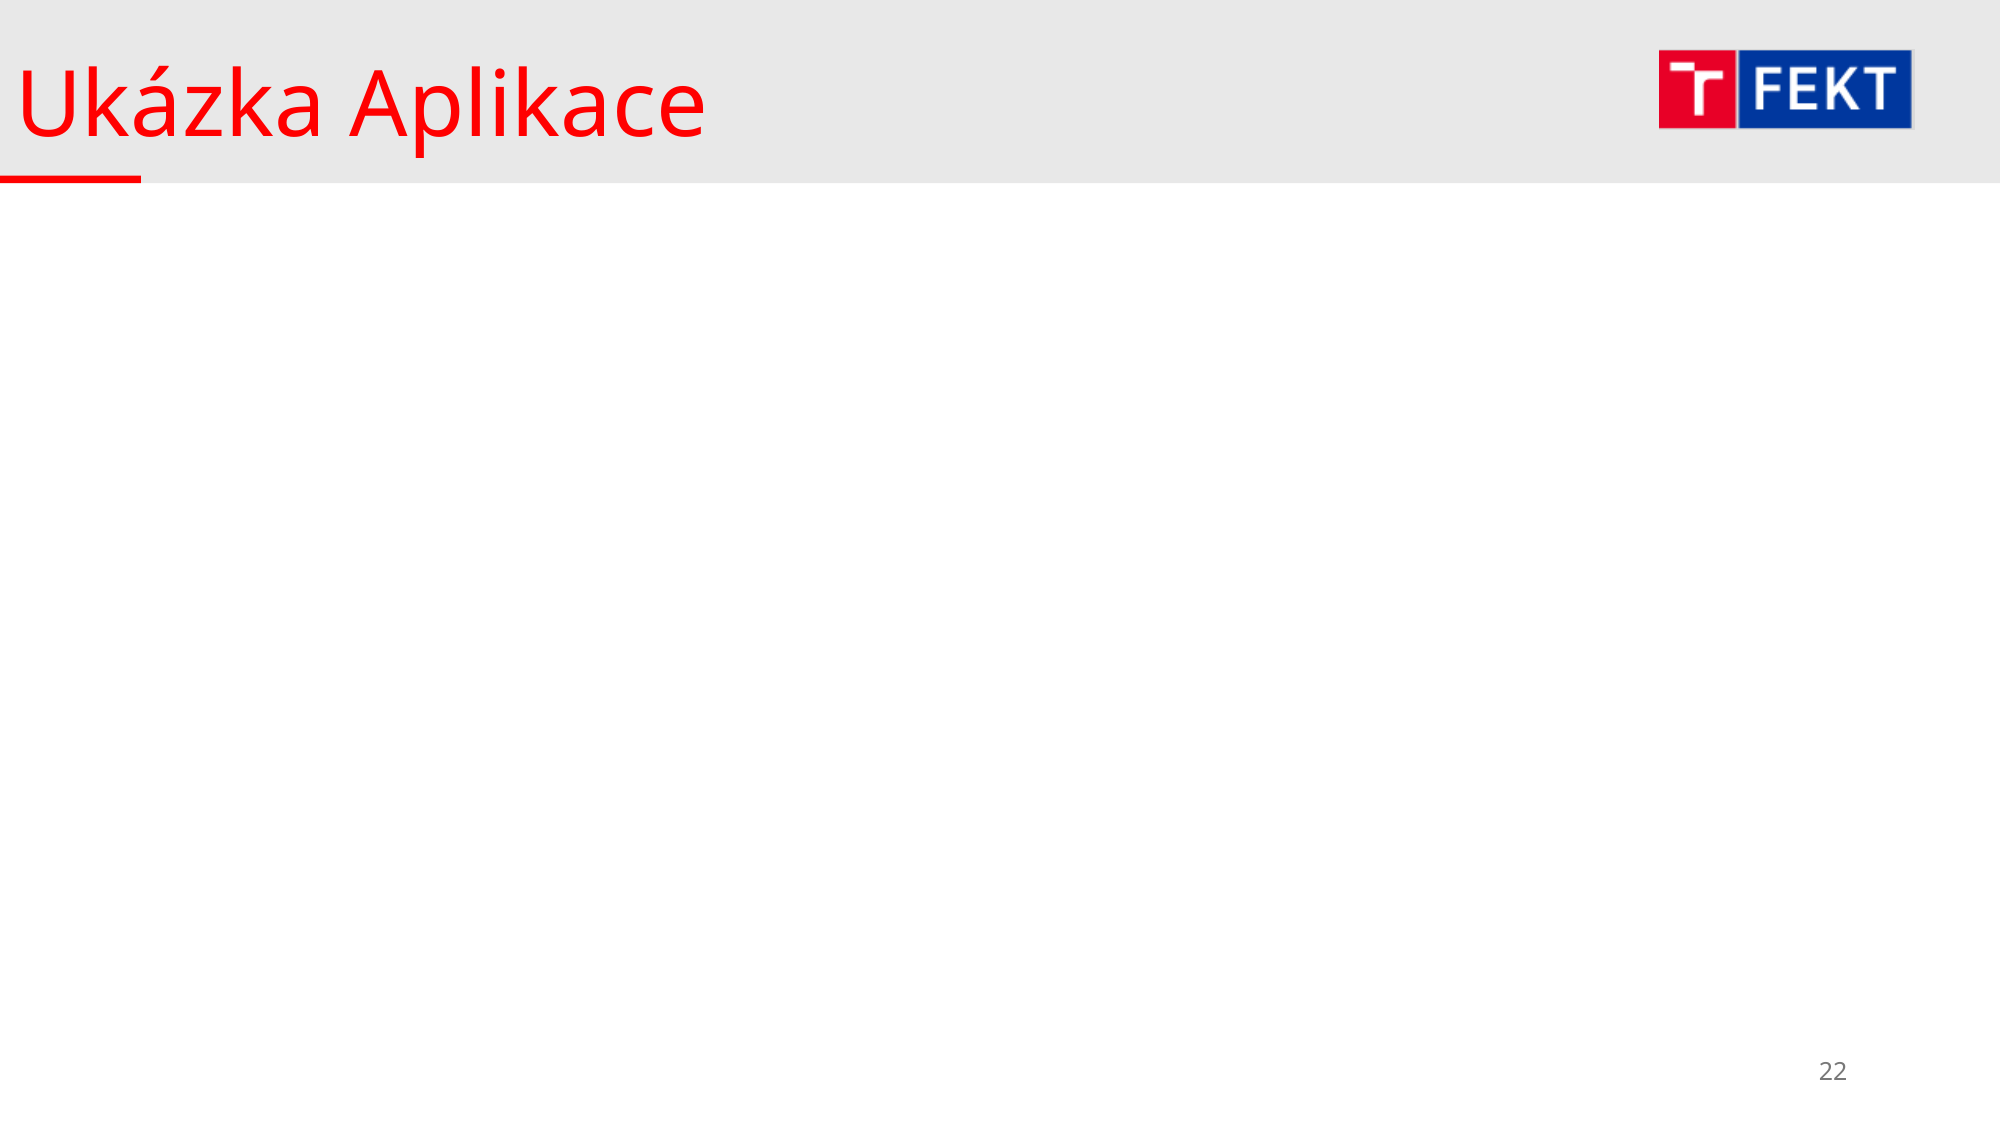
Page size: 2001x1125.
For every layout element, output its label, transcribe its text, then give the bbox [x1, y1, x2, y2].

title Ukázka Aplikace [0, 0, 1725, 216]
picture [1658, 48, 1915, 131]
text_box [1725, 0, 2000, 185]
text_box [0, 174, 142, 185]
slide_number 22 [1412, 1042, 1863, 1103]
